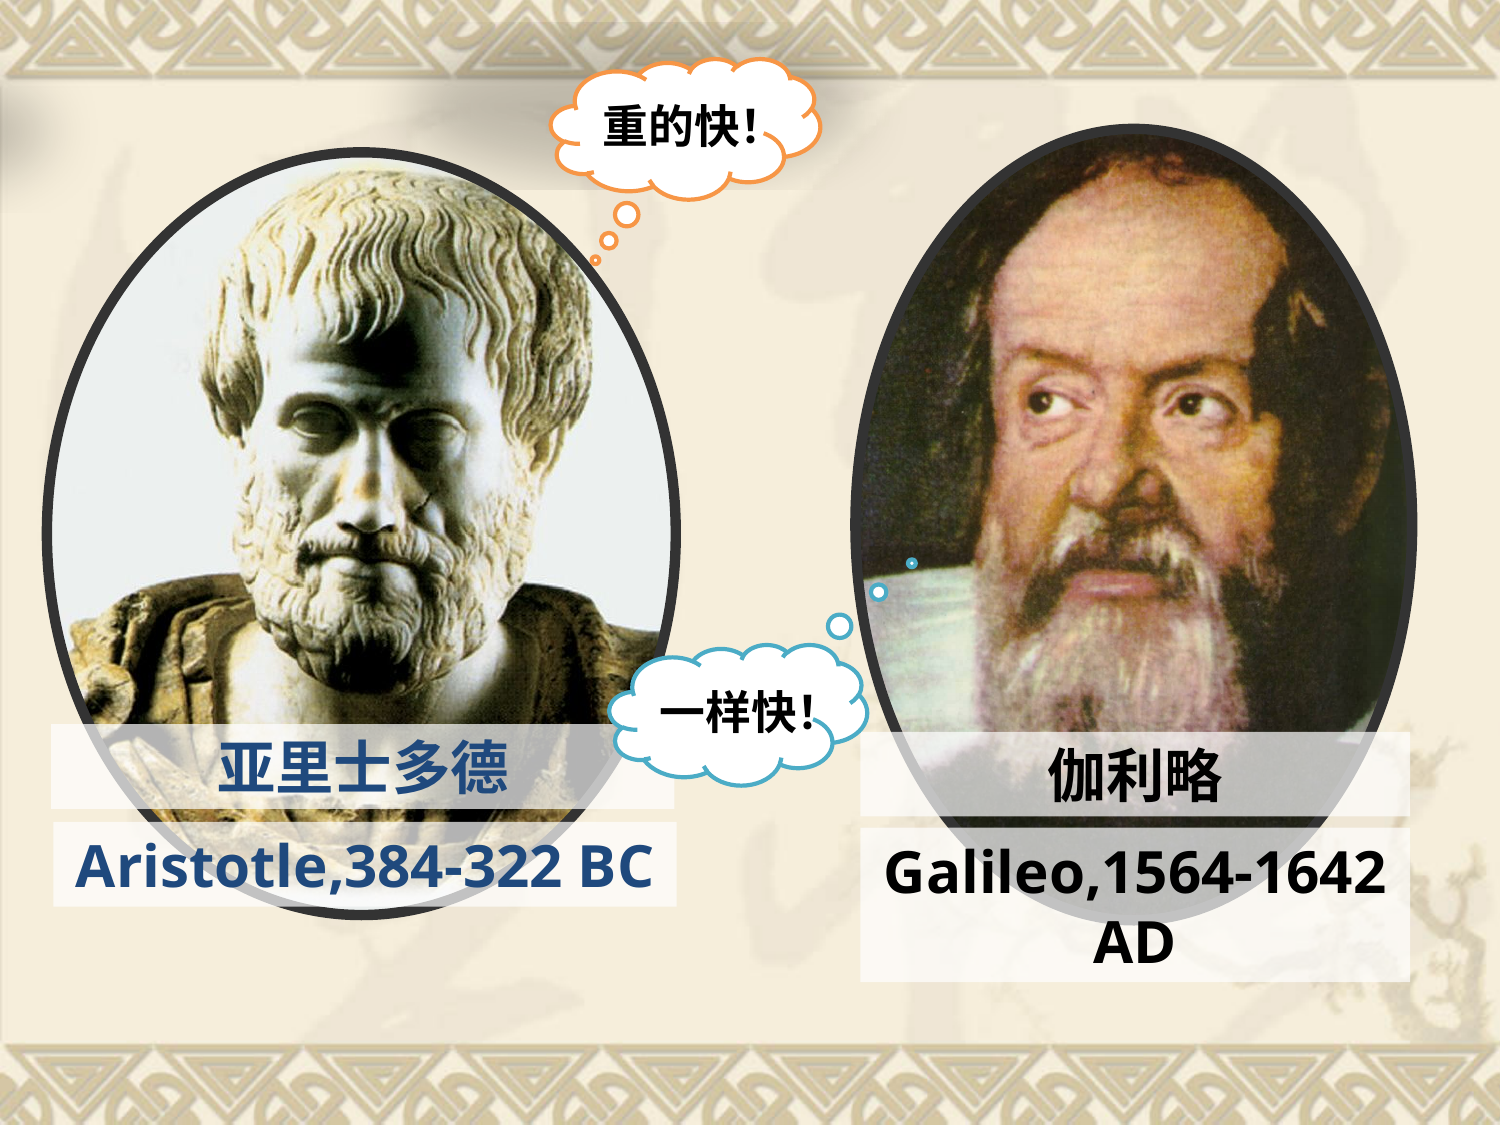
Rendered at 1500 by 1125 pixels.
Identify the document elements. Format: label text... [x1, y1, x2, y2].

text_box 一样快！ [680, 642, 850, 788]
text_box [855, 128, 1413, 921]
text_box 重的快！ [548, 56, 823, 202]
text_box 一样快！ [825, 612, 850, 641]
picture [0, 0, 1500, 1125]
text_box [46, 152, 677, 916]
